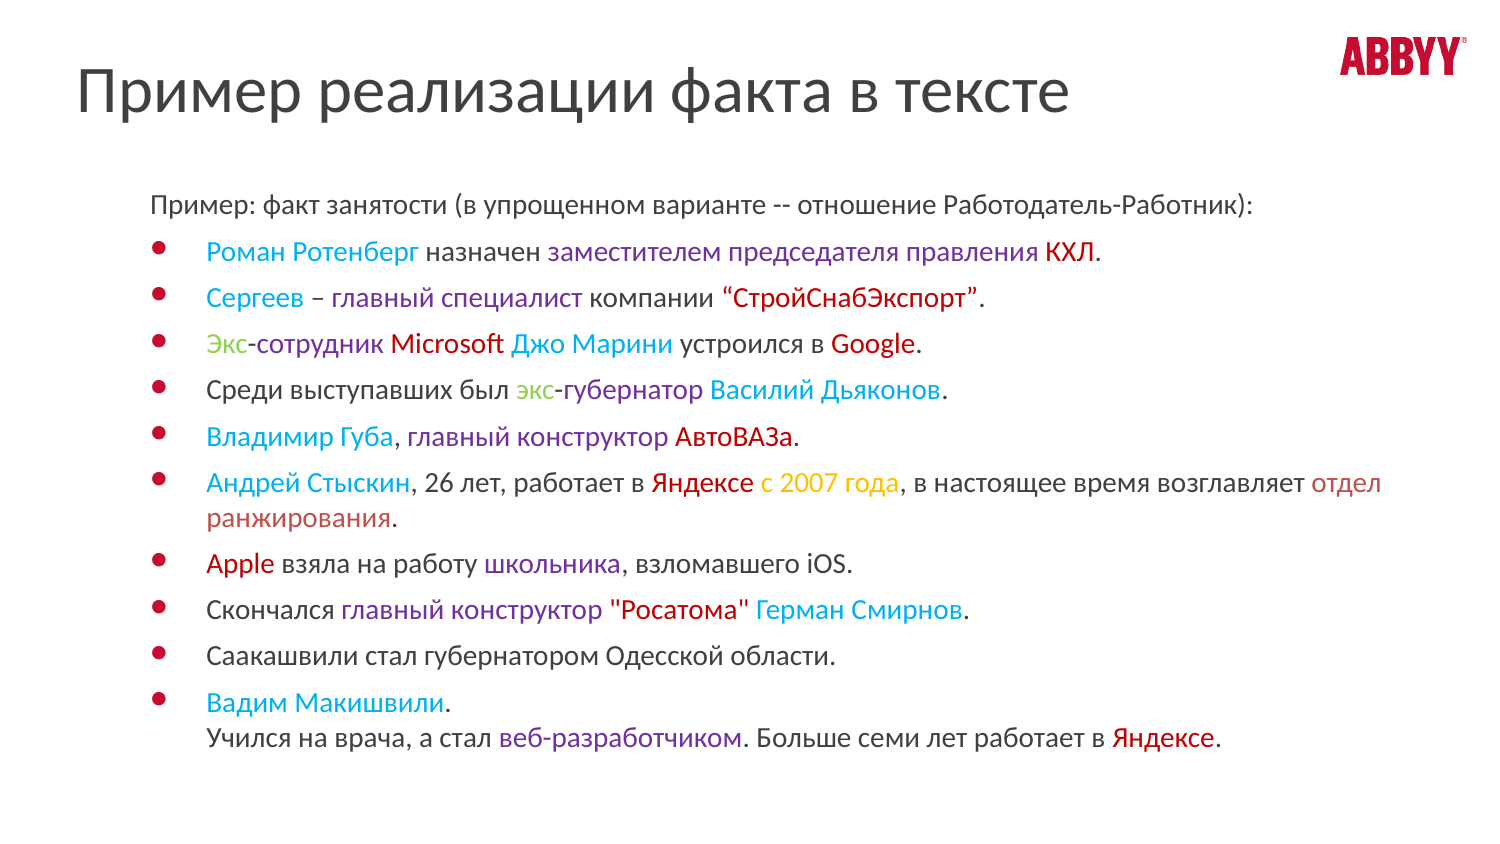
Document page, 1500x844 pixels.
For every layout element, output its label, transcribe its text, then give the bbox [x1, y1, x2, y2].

list Пример: факт занятости (в упрощенном варианте -- отношение Работодатель-Работник): Роман Ротенберг назначен заместителем председателя правления КХЛ. Сергеев – главный специалист компании “СтройСнабЭкспорт”. Экс-сотрудник Microsoft Джо Марини устроился в Google. Среди выступавших был экс-губернатор Василий Дьяконов. Владимир Губа, главный конструктор АвтоВАЗа. Андрей Стыскин, 26 лет, работает в Яндексе с 2007 года, в настоящее время возглавляет отдел ранжирования. Apple взяла на работу школьника, взломавшего iOS. Скончался главный конструктор "Росатома" Герман Смирнов. Саакашвили стал губернатором Одесской области. Вадим Макишвили. Учился на врача, а стал веб-разработчиком. Больше семи лет работает в Яндексе. [150, 178, 1425, 769]
picture [1340, 37, 1467, 75]
title Пример реализации факта в тексте [76, 45, 1294, 192]
